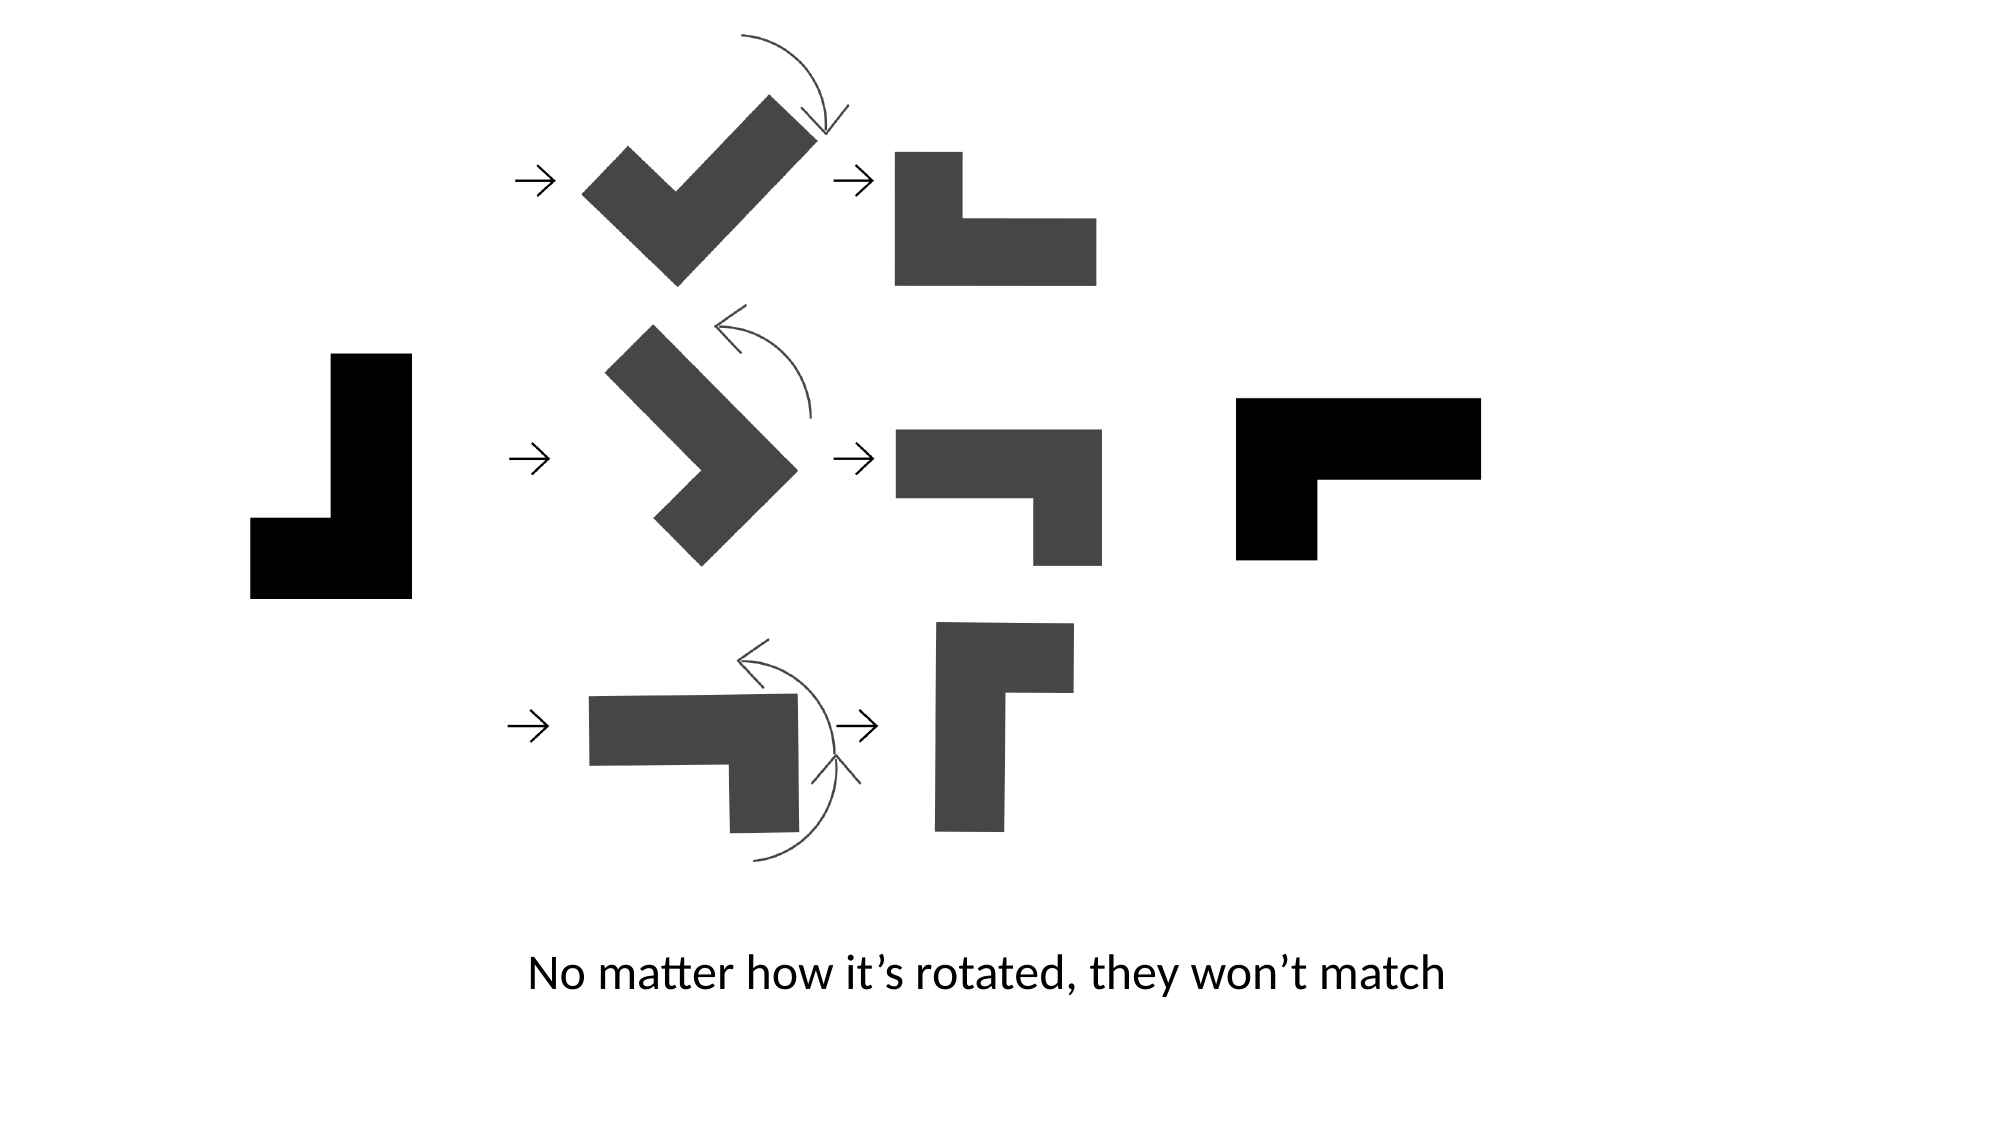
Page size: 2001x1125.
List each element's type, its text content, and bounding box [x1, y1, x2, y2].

text_box No matter how it’s rotated, they won’t match [512, 932, 1462, 1008]
picture [496, 622, 1074, 862]
picture [496, 304, 1156, 567]
picture [249, 353, 412, 599]
picture [503, 34, 1097, 287]
picture [1235, 395, 1483, 563]
